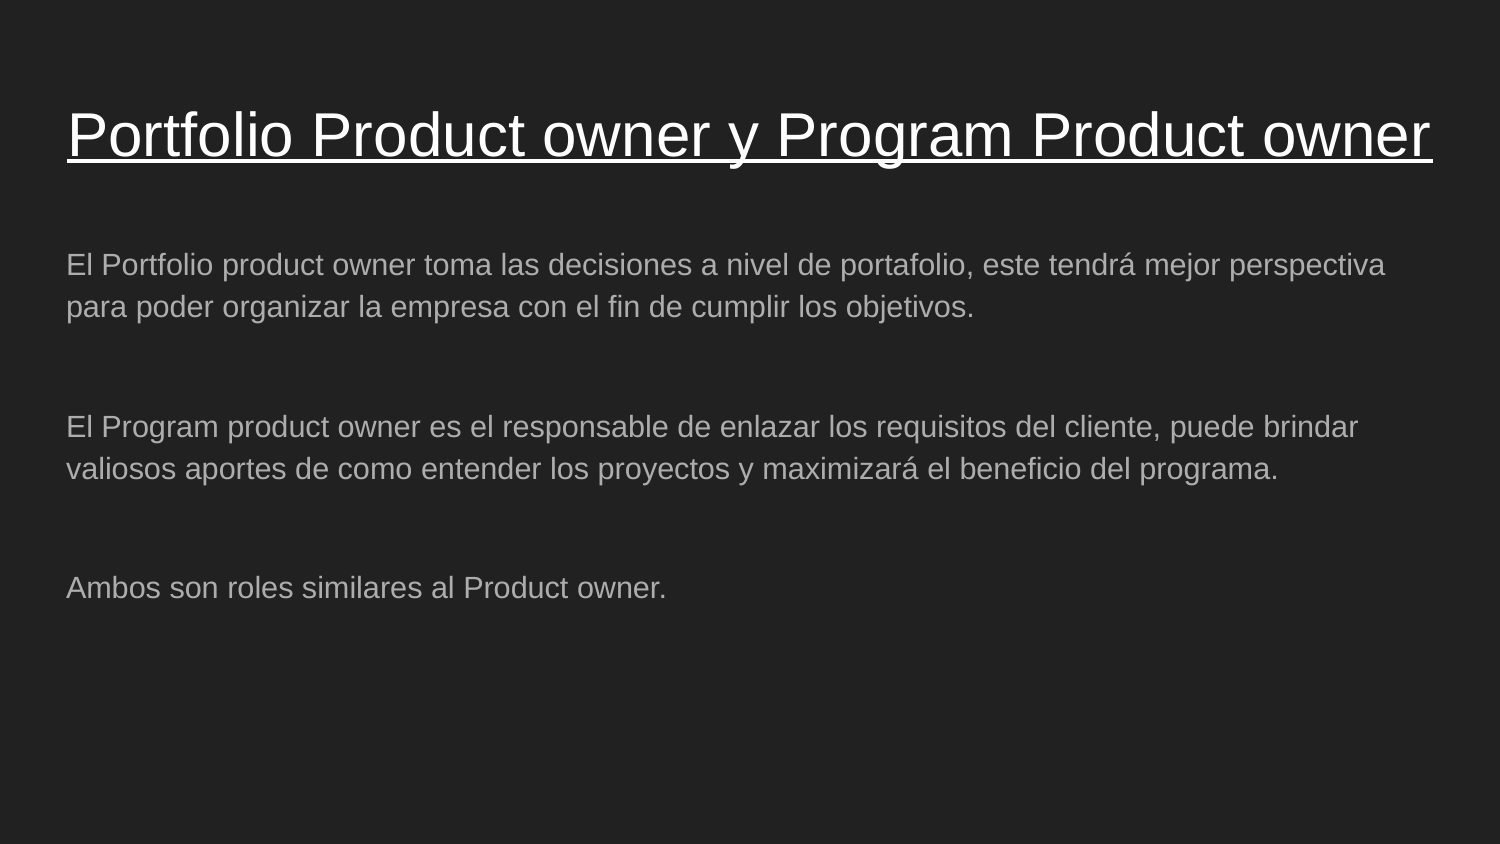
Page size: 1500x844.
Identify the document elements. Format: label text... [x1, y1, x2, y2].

list Portfolio Product owner y Program Product owner El Portfolio product owner toma las decisiones a nivel de portafolio, este tendrá mejor perspectiva para poder organizar la empresa con el fin de cumplir los objetivos. El Program product owner es el responsable de enlazar los requisitos del cliente, puede brindar valiosos aportes de como entender los proyectos y maximizará el beneficio del programa. Ambos son roles similares al Product owner. [51, 68, 1449, 752]
